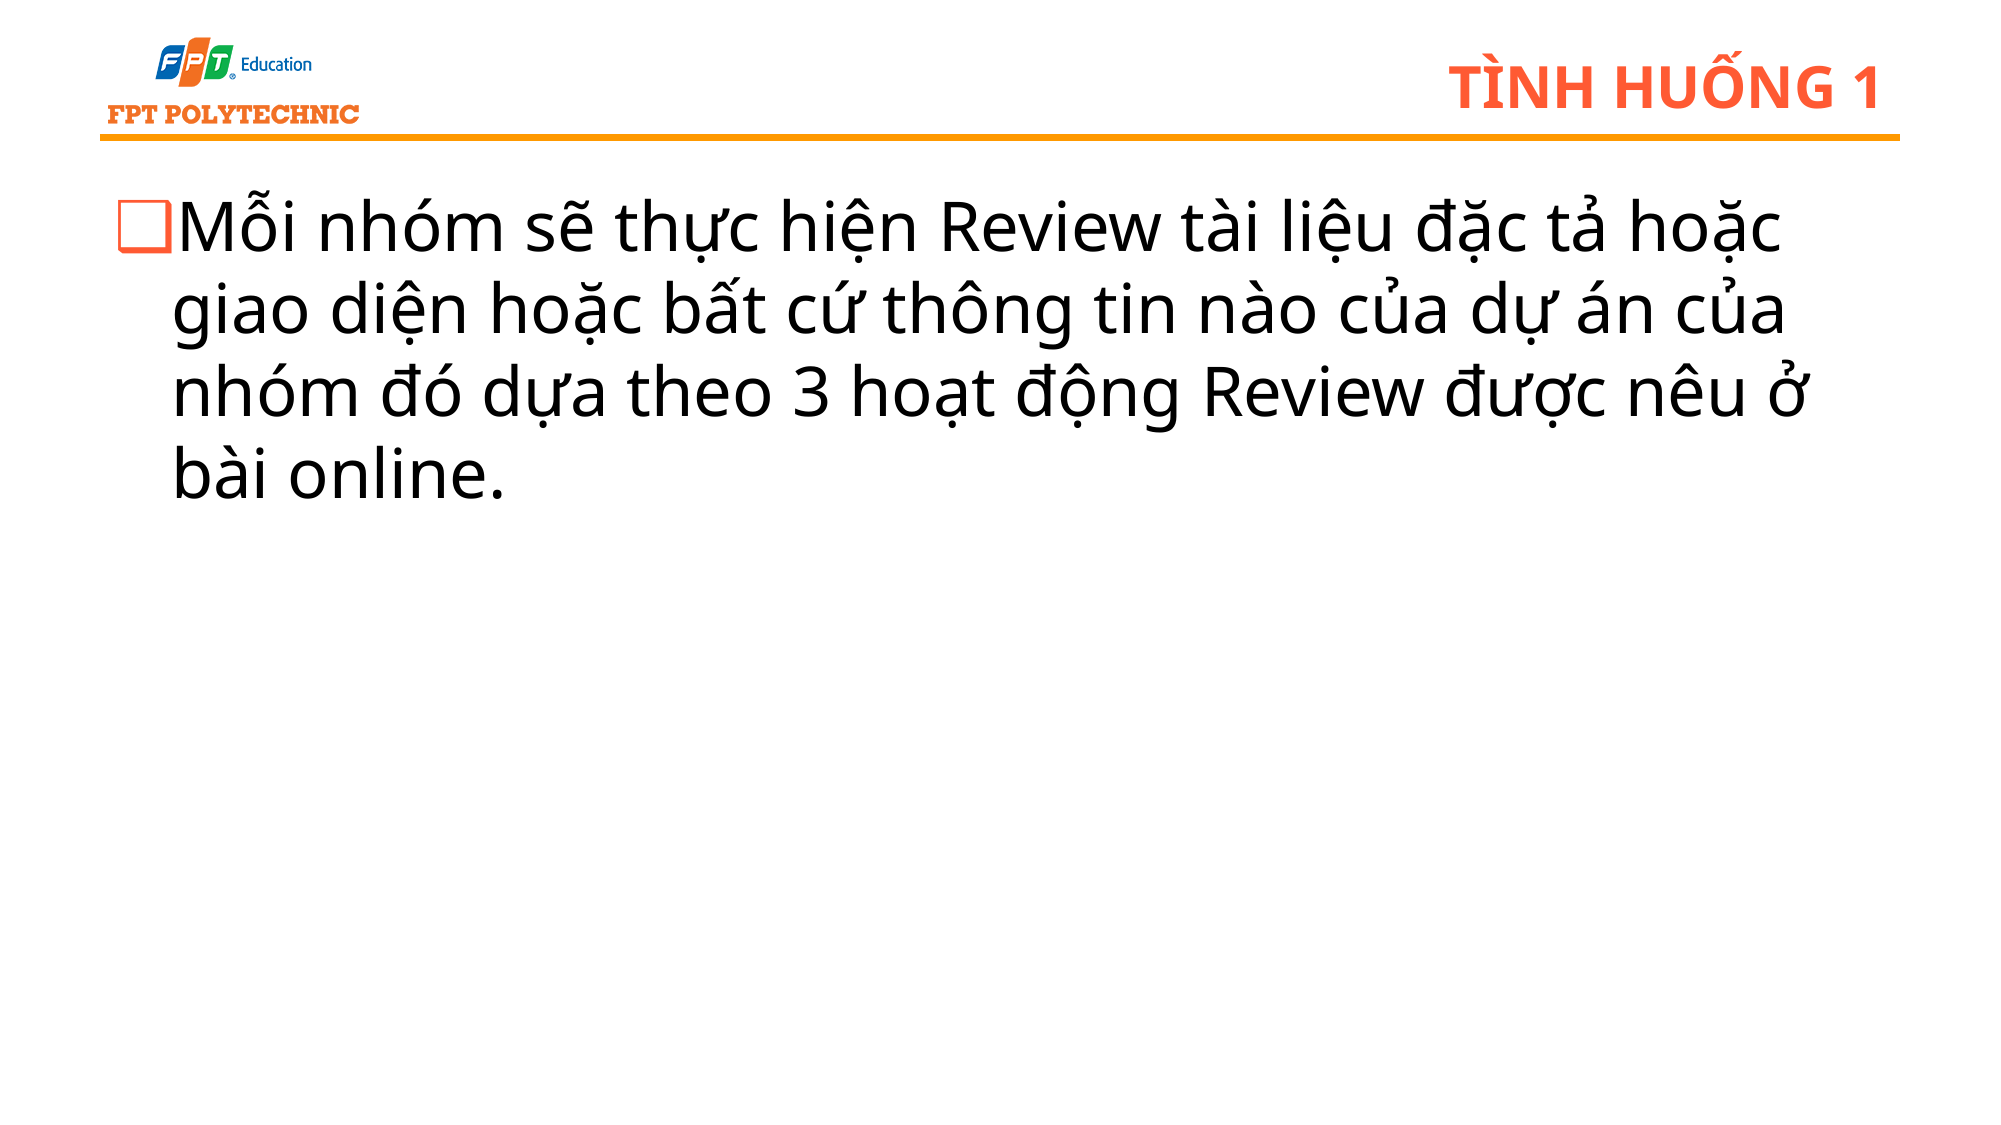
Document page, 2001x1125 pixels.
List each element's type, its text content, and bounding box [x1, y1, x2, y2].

picture [99, 135, 367, 143]
title Tình huống 1 [366, 45, 1900, 125]
picture [99, 25, 367, 134]
list Mỗi nhóm sẽ thực hiện Review tài liệu đặc tả hoặc giao diện hoặc bất cứ thông tin nào của dự án của nhóm đó dựa theo 3 hoạt động Review được nêu ở bài online. [99, 174, 1900, 1038]
